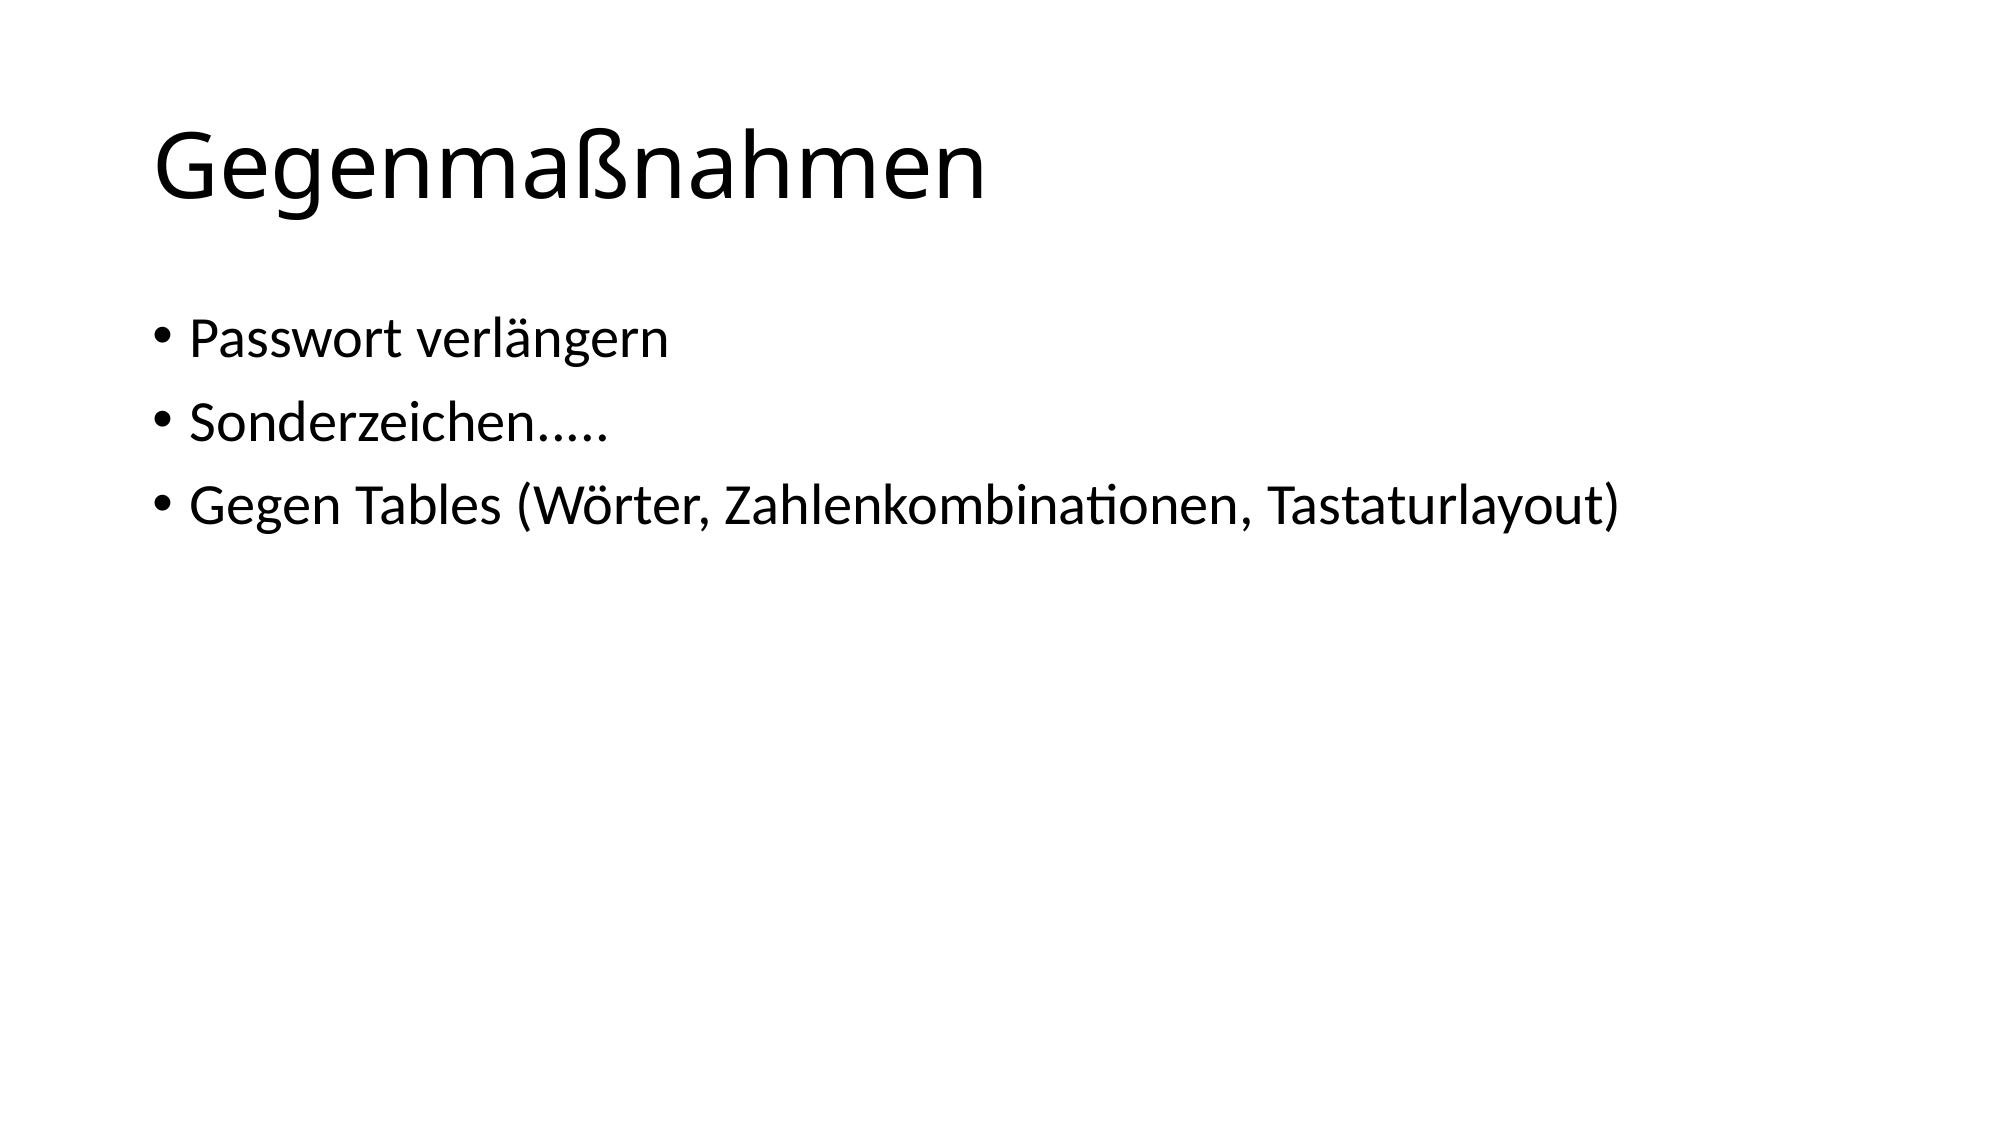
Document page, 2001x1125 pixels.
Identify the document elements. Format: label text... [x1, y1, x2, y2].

list Passwort verlängern Sonderzeichen..... Gegen Tables (Wörter, Zahlenkombinationen, Tastaturlayout) [137, 299, 1863, 1014]
title Gegenmaßnahmen [137, 59, 1863, 278]
